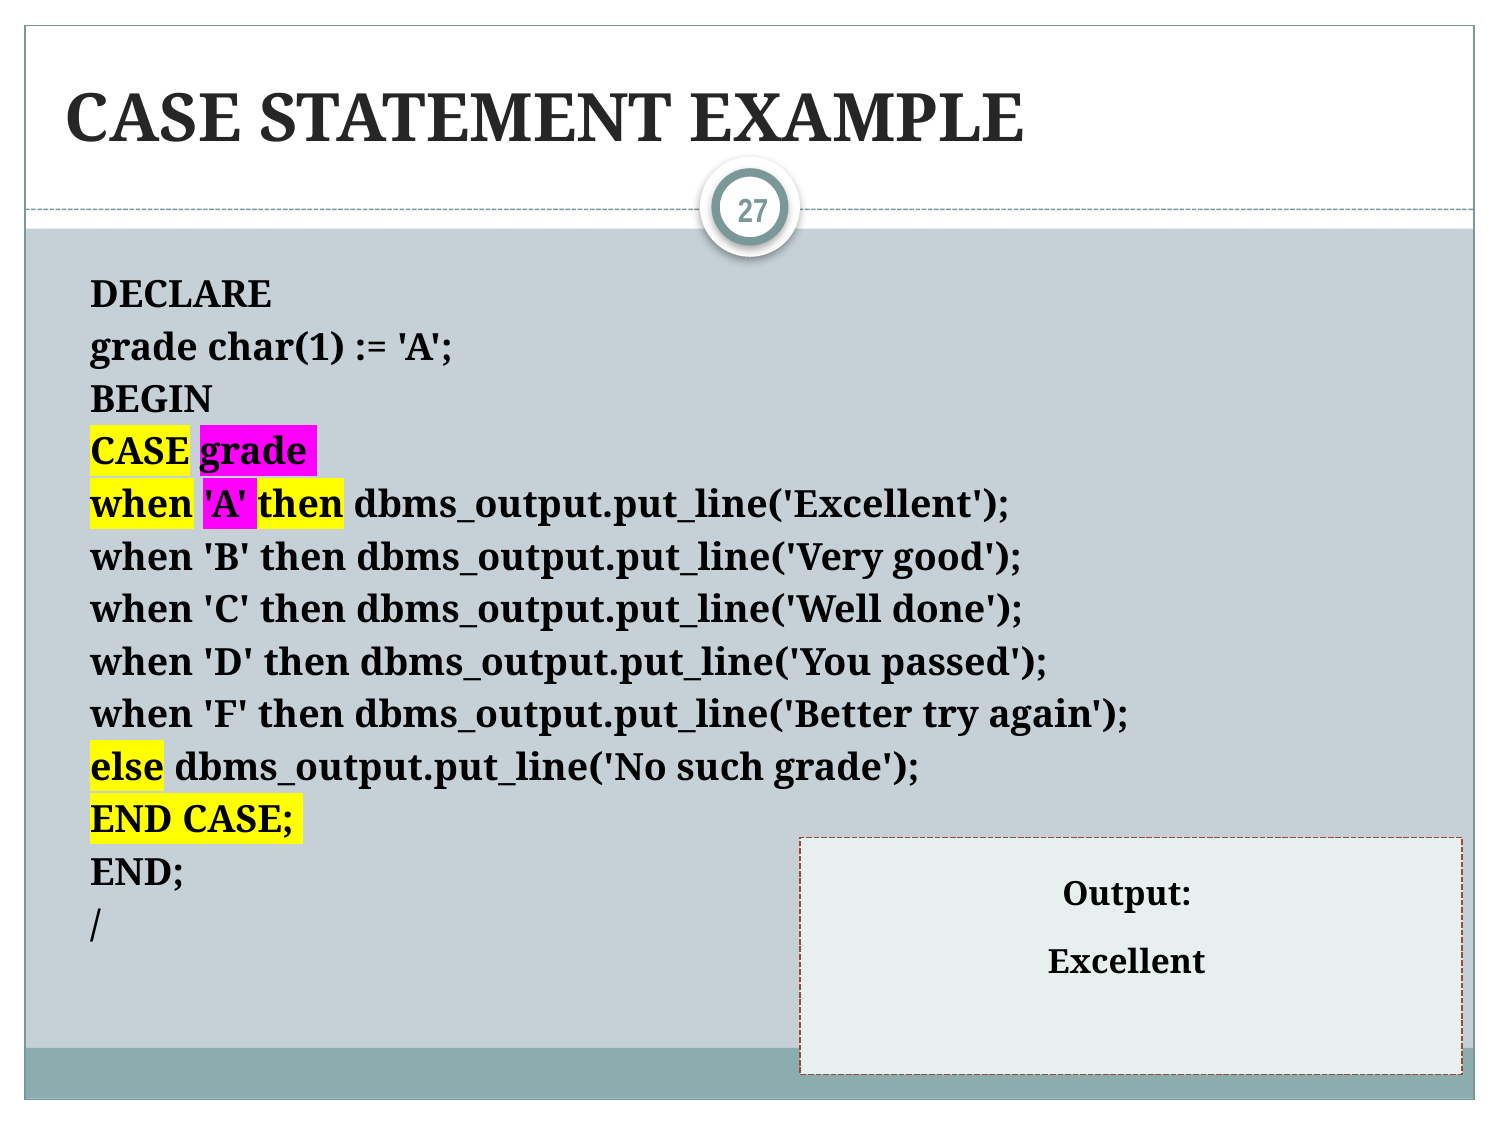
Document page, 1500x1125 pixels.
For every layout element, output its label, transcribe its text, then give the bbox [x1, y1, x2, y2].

title CASE STATEMENT EXAMPLE [49, 37, 1450, 163]
text_box Output: Excellent [799, 837, 1463, 1075]
list DECLARE grade char(1) := 'A'; BEGIN CASE grade when 'A' then dbms_output.put_line('Excellent'); when 'B' then dbms_output.put_line('Very good'); when 'C' then dbms_output.put_line('Well done'); when 'D' then dbms_output.put_line('You passed'); when 'F' then dbms_output.put_line('Better try again'); else dbms_output.put_line('No such grade'); END CASE; END; / [74, 262, 1426, 988]
slide_number 27 [715, 168, 791, 241]
